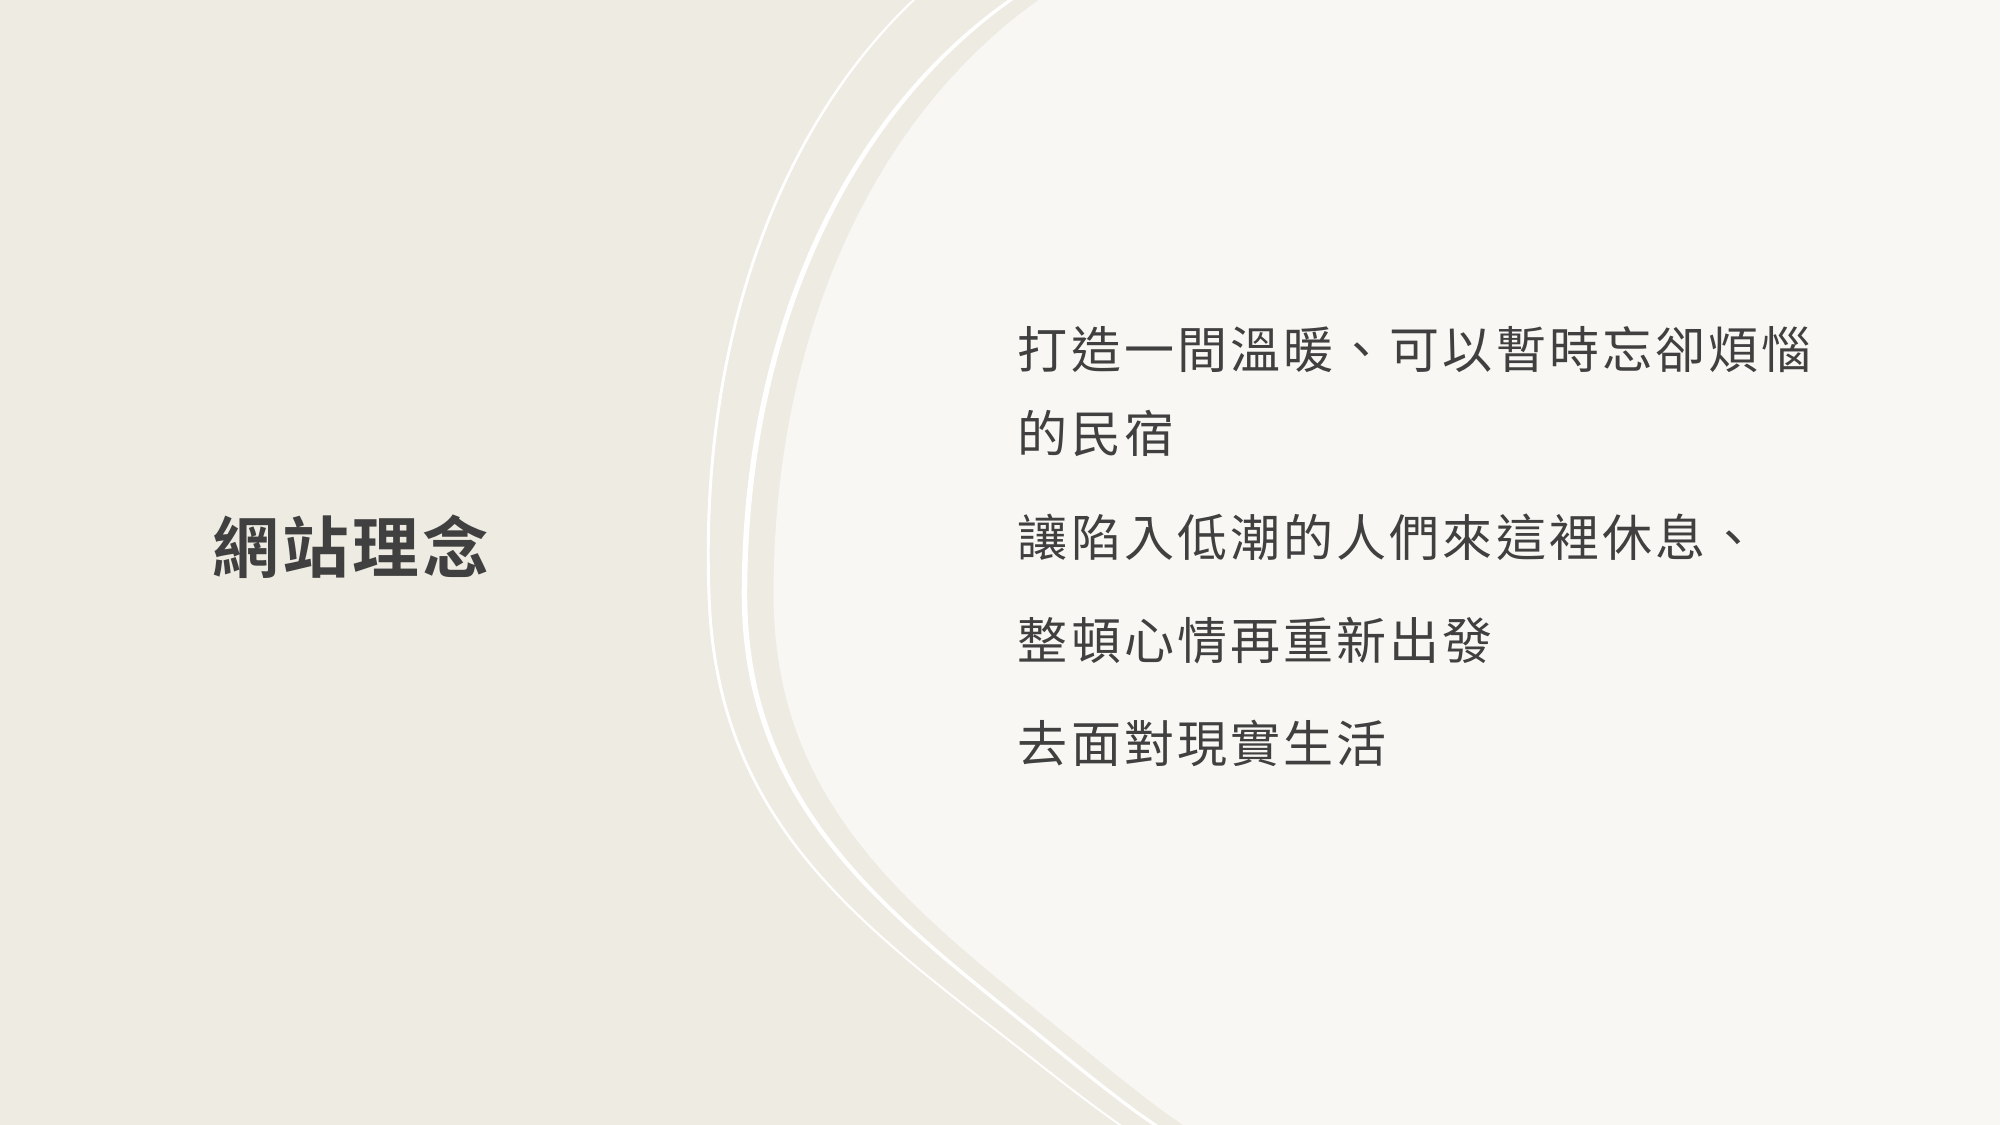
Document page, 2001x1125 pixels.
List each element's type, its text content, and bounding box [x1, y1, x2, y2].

text_box [0, 0, 706, 1125]
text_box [706, 0, 2000, 1125]
title 網站理念 [194, 181, 690, 883]
